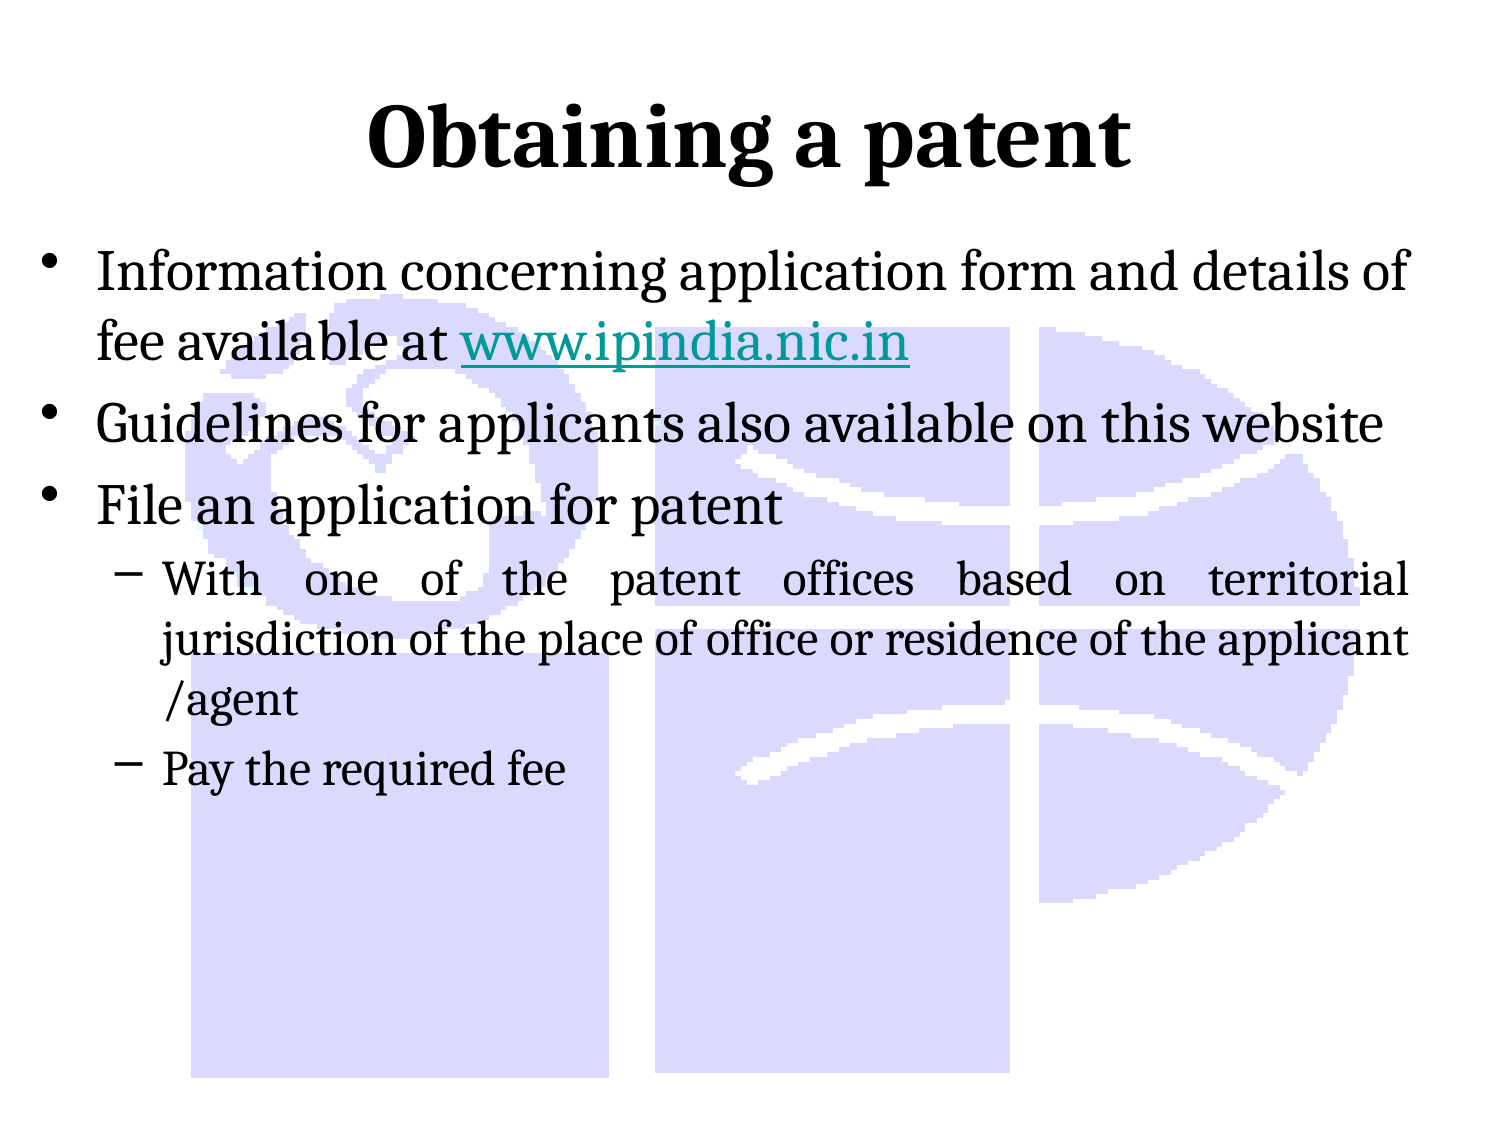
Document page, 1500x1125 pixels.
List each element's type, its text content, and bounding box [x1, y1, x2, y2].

title Obtaining a patent [75, 37, 1425, 224]
list Information concerning application form and details of fee available at www.ipindia.nic.in Guidelines for applicants also available on this website File an application for patent With one of the patent offices based on territorial jurisdiction of the place of office or residence of the applicant /agent Pay the required fee [24, 224, 1425, 968]
